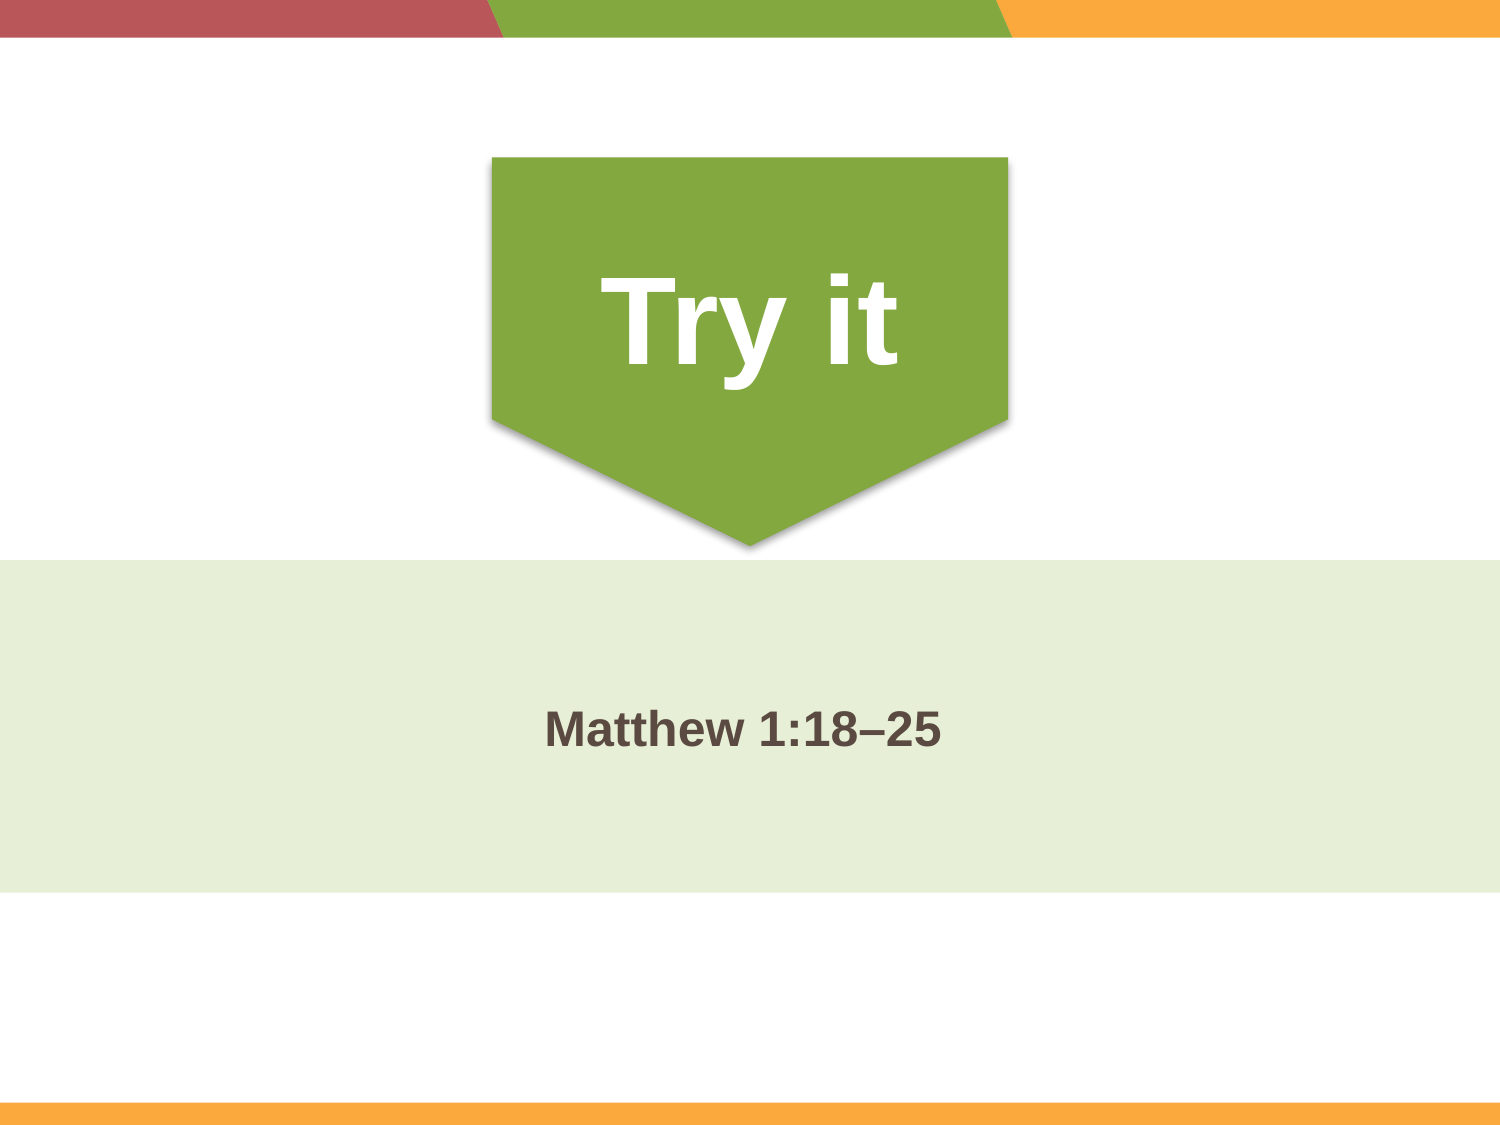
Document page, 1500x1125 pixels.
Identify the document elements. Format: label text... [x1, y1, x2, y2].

text_box [491, 398, 1009, 547]
text_box Try it [491, 232, 1009, 398]
text_box [491, 157, 1009, 232]
text_box [0, 560, 1500, 893]
text_box Matthew 1:18–25 [510, 689, 990, 764]
